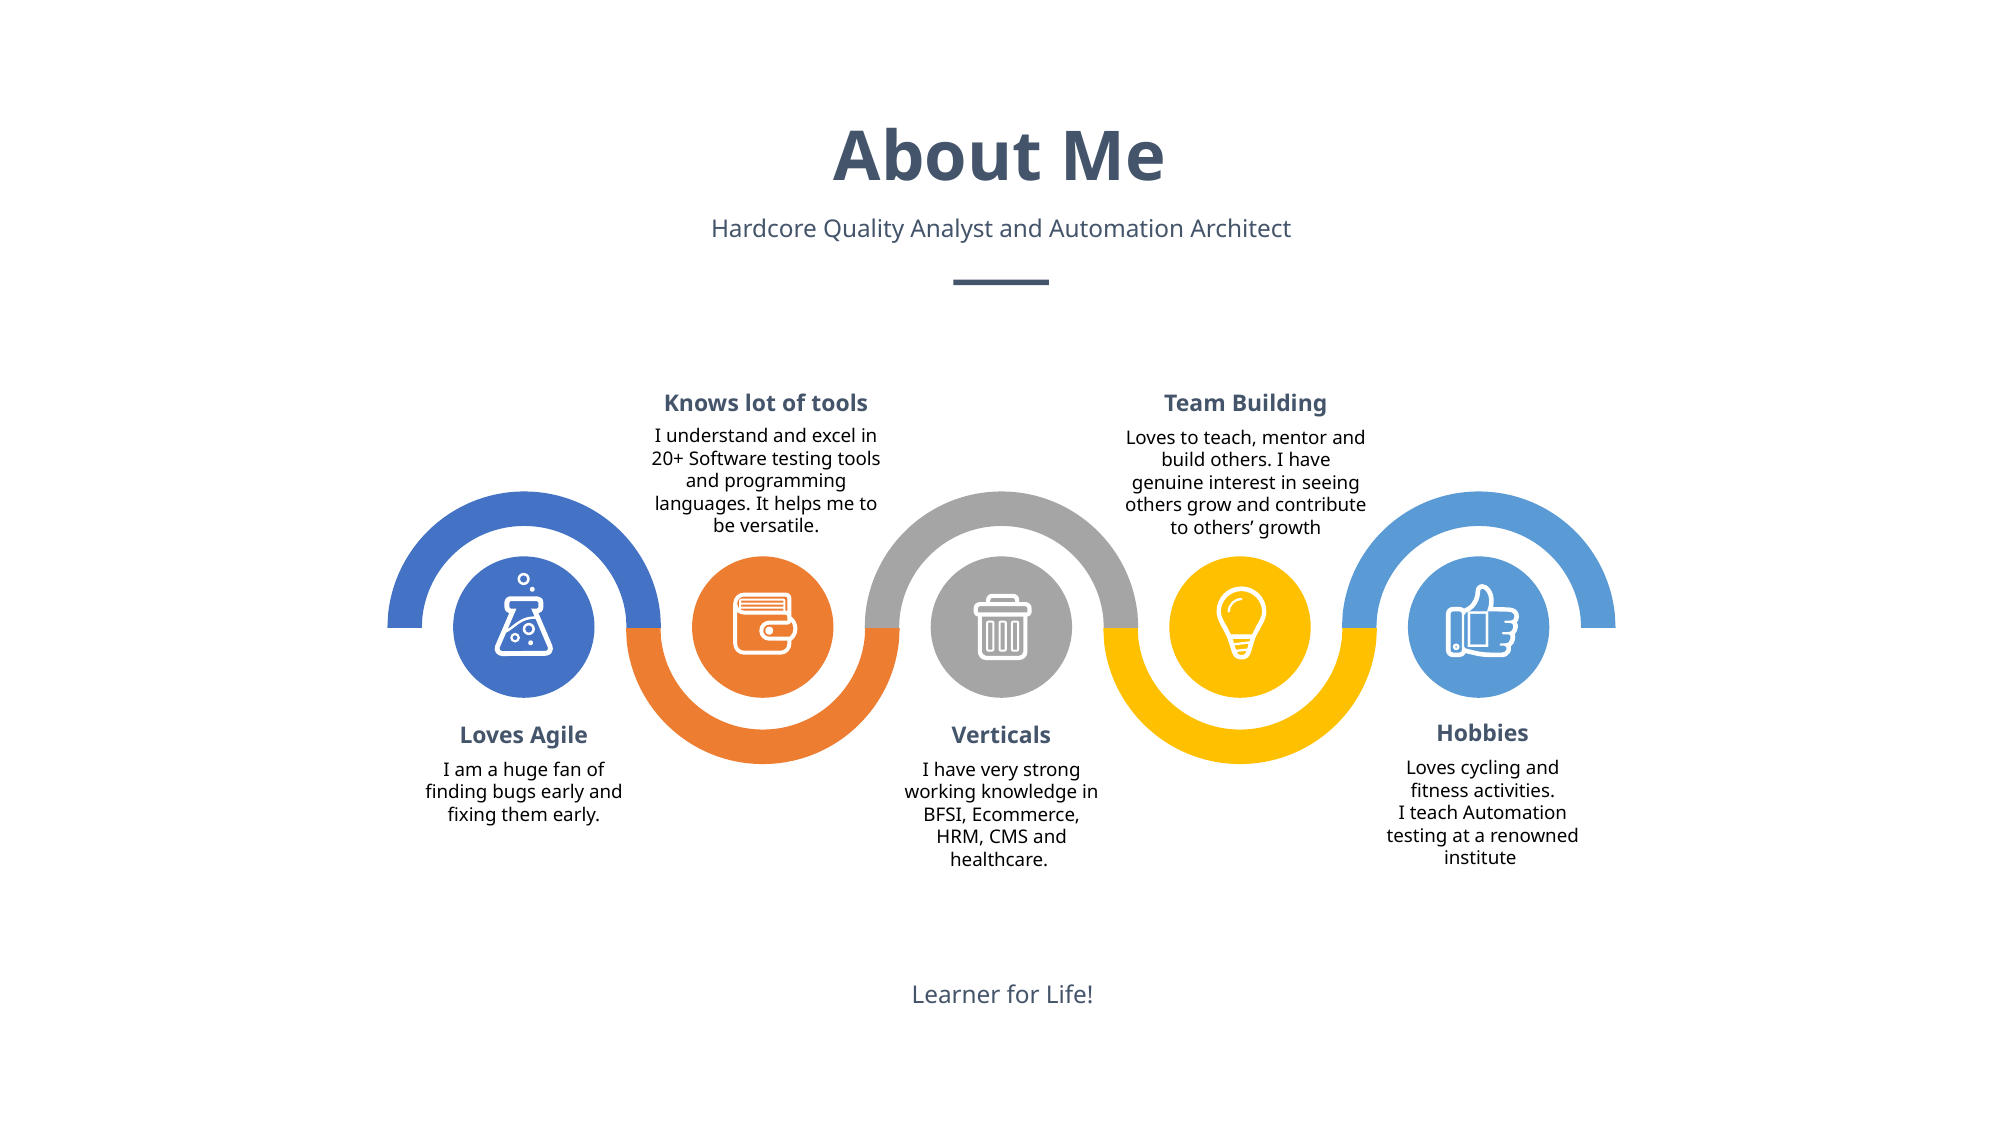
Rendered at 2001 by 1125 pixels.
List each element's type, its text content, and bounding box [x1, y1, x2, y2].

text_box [484, 586, 563, 665]
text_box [1216, 586, 1267, 660]
text_box [386, 490, 663, 629]
text_box [452, 555, 596, 699]
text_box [1125, 391, 1367, 525]
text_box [422, 723, 626, 876]
text_box  [1406, 555, 1551, 699]
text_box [1381, 721, 1585, 856]
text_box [899, 723, 1104, 857]
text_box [619, 109, 1381, 286]
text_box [646, 391, 885, 524]
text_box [1445, 584, 1519, 658]
text_box [929, 555, 1074, 699]
text_box [1340, 490, 1617, 629]
text_box [1102, 629, 1378, 766]
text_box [973, 593, 1032, 660]
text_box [733, 592, 800, 655]
text_box [863, 490, 1140, 629]
text_box [625, 629, 901, 766]
text_box [691, 555, 835, 699]
text_box Learner for Life! [644, 966, 1362, 1018]
text_box [1168, 555, 1312, 699]
